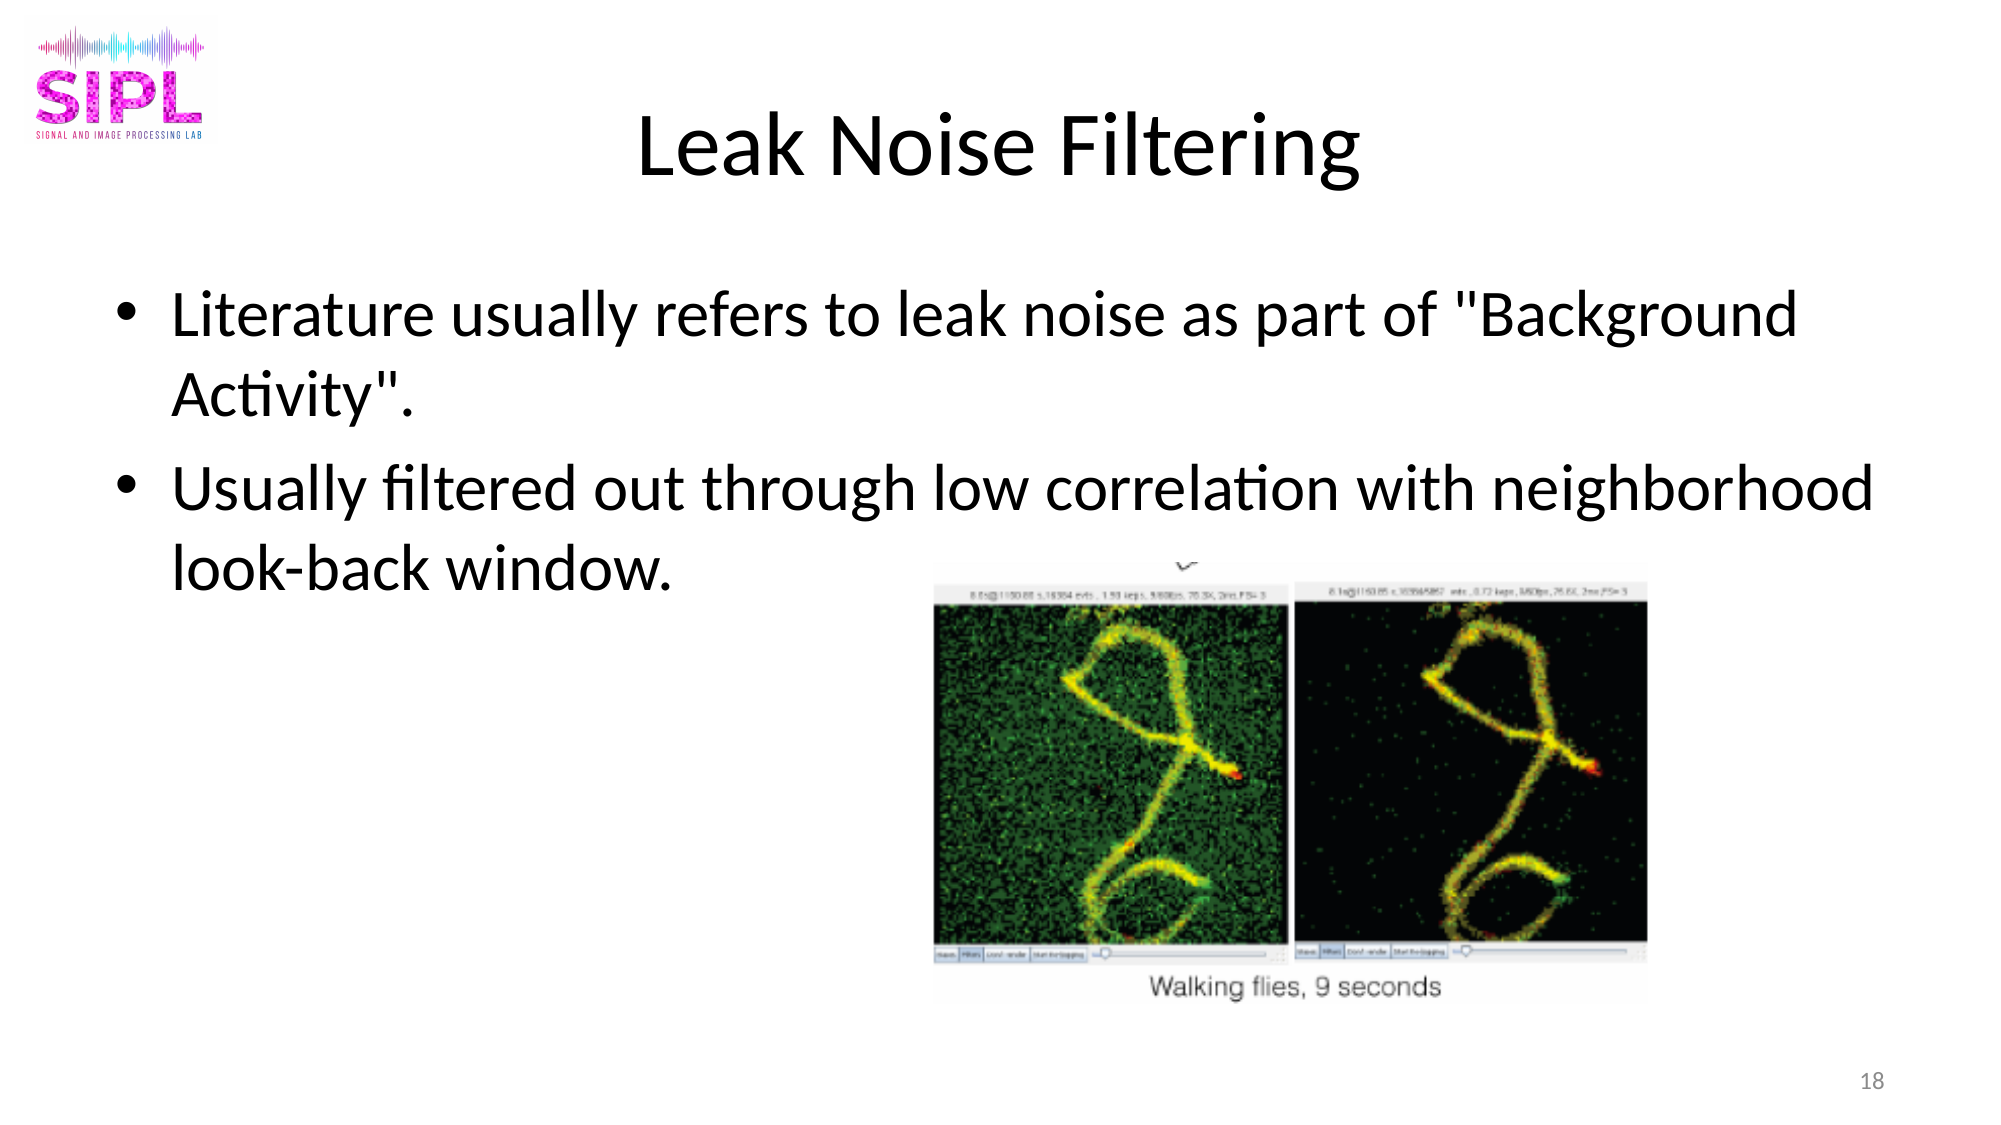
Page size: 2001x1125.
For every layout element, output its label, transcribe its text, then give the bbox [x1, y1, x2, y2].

picture [24, 15, 218, 144]
title Leak Noise Filtering [99, 45, 1900, 233]
list Literature usually refers to leak noise as part of "Background Activity". Usually filtered out through low correlation with neighborhood look-back window. [99, 262, 1900, 1005]
slide_number 18 [1433, 1050, 1900, 1110]
picture [906, 562, 1661, 1006]
